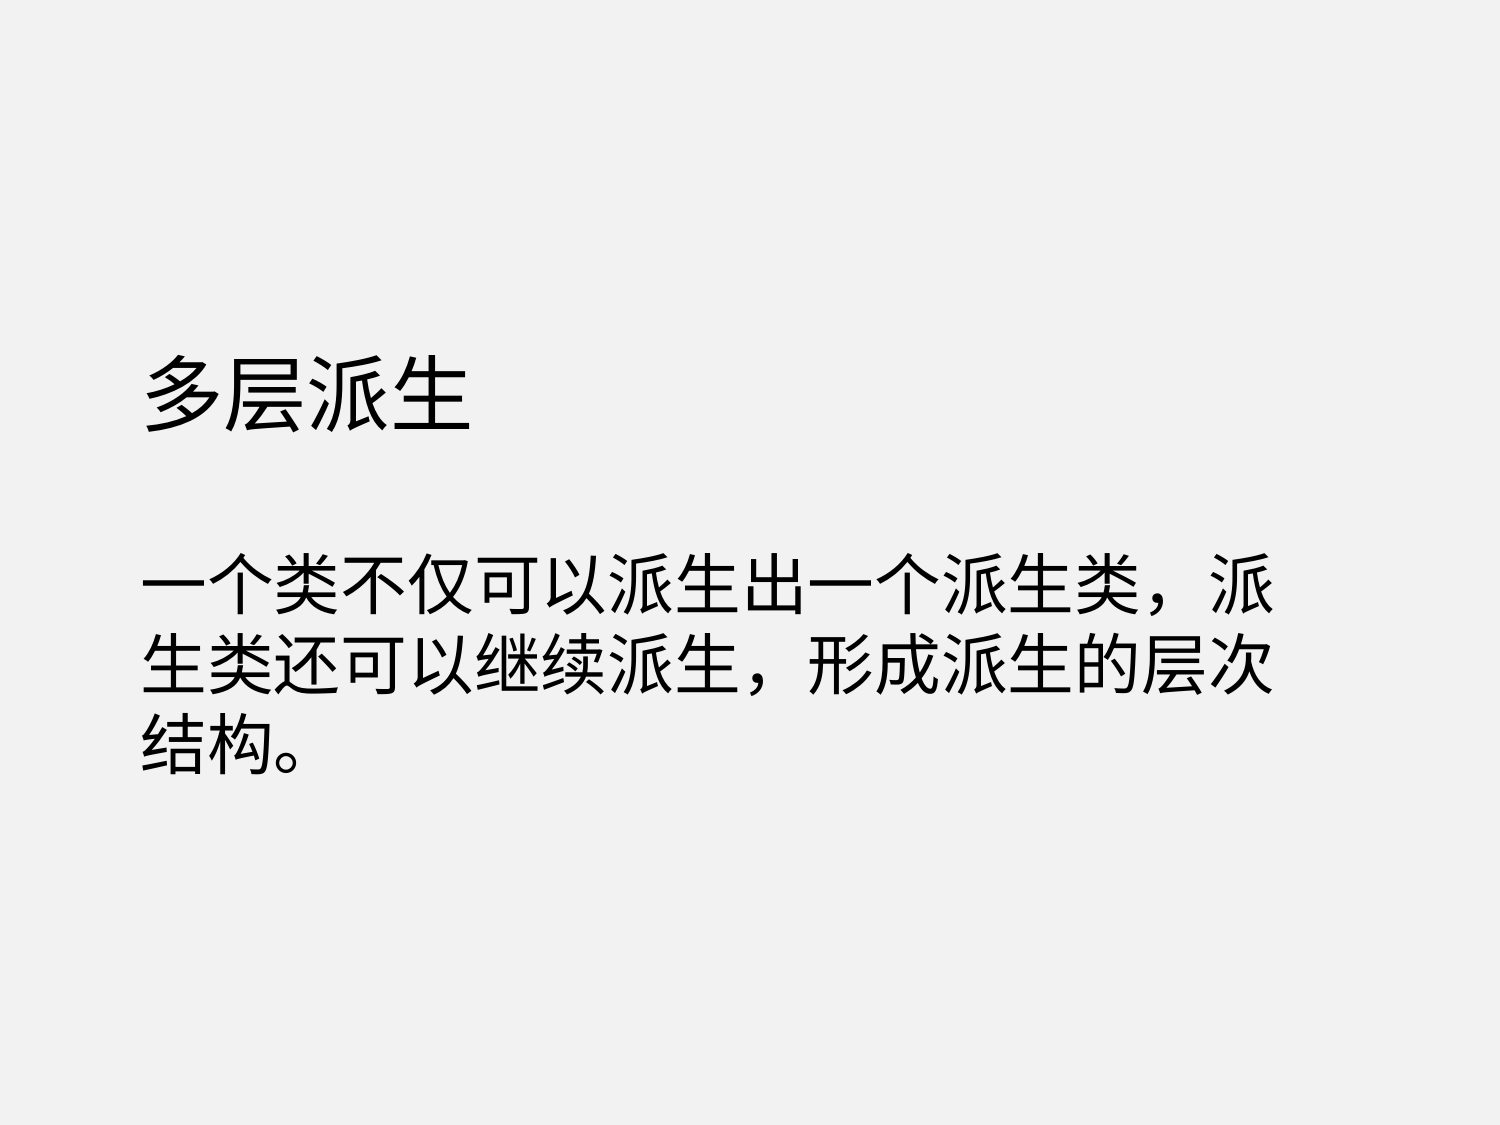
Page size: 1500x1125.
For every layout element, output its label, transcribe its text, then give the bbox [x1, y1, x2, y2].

text_box 多层派生 一个类不仅可以派生出一个派生类，派生类还可以继续派生，形成派生的层次结构。 [125, 335, 1299, 790]
